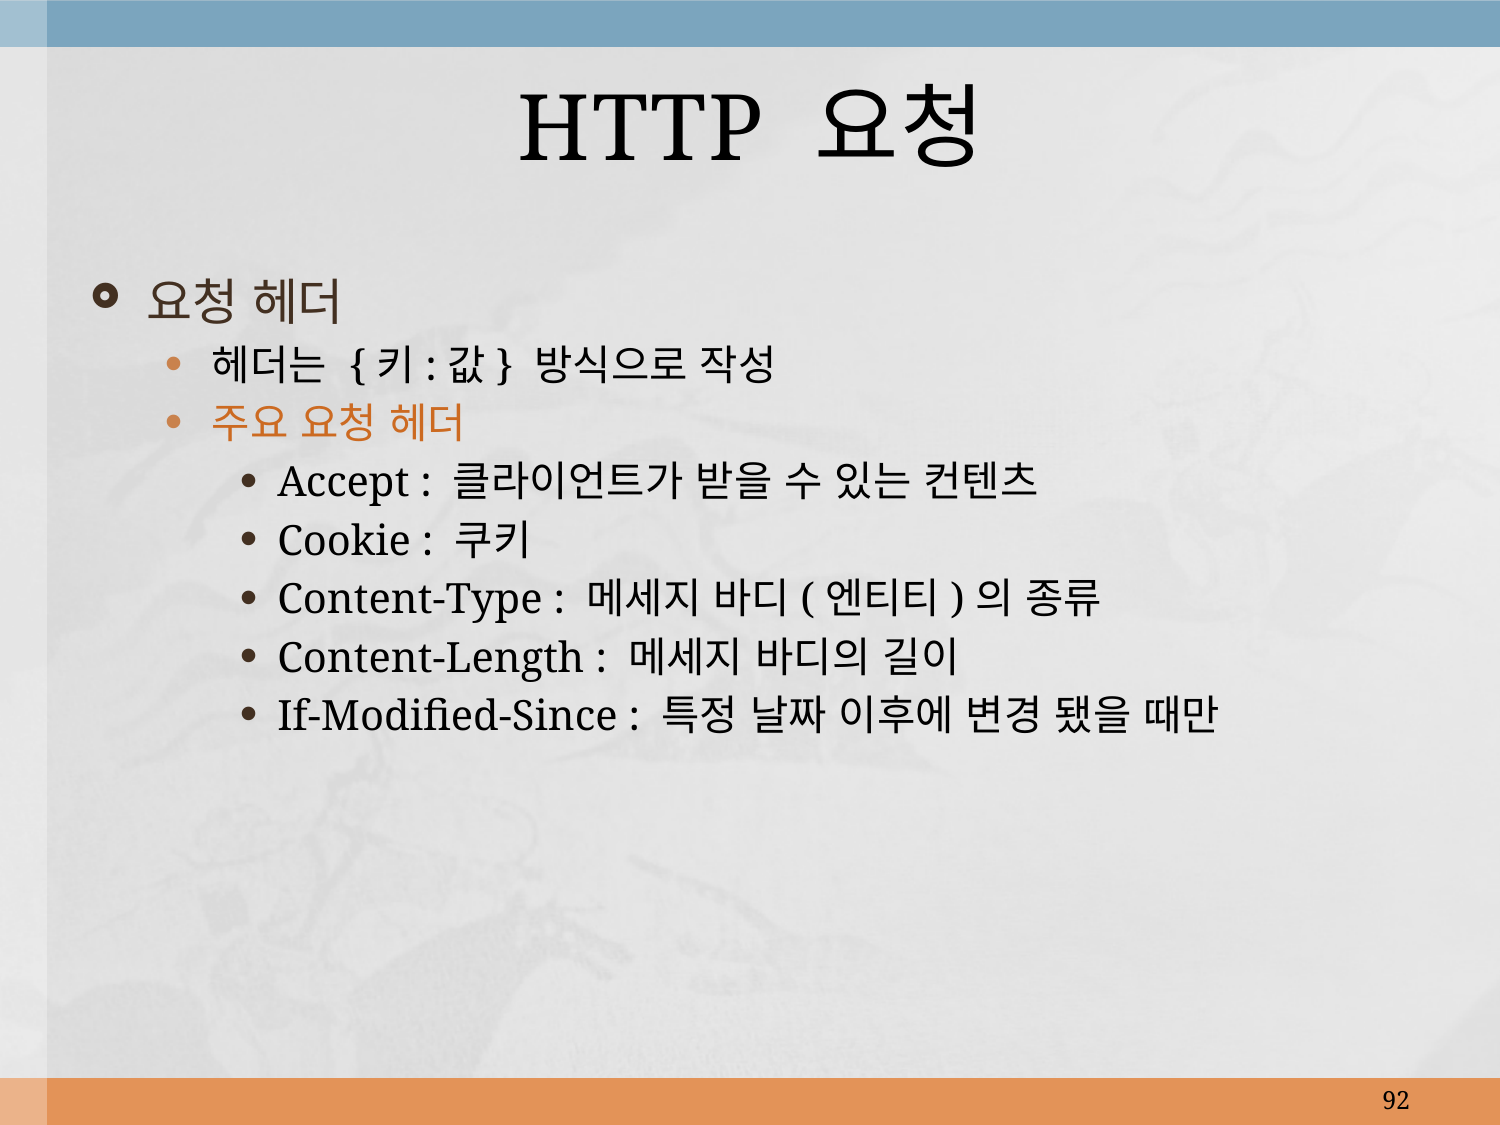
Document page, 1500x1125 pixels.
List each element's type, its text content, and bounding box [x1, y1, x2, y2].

title HTTP 요청 [49, 46, 1454, 202]
slide_number 92 [1074, 1078, 1425, 1125]
list 요청 헤더 헤더는 {키:값} 방식으로 작성 주요 요청 헤더 Accept : 클라이언트가 받을 수 있는 컨텐츠 Cookie : 쿠키 Content-Type : 메세지 바디(엔티티)의 종류 Content-Length : 메세지 바디의 길이 If-Modified-Since : 특정 날짜 이후에 변경 됐을 때만 [75, 262, 1425, 1005]
